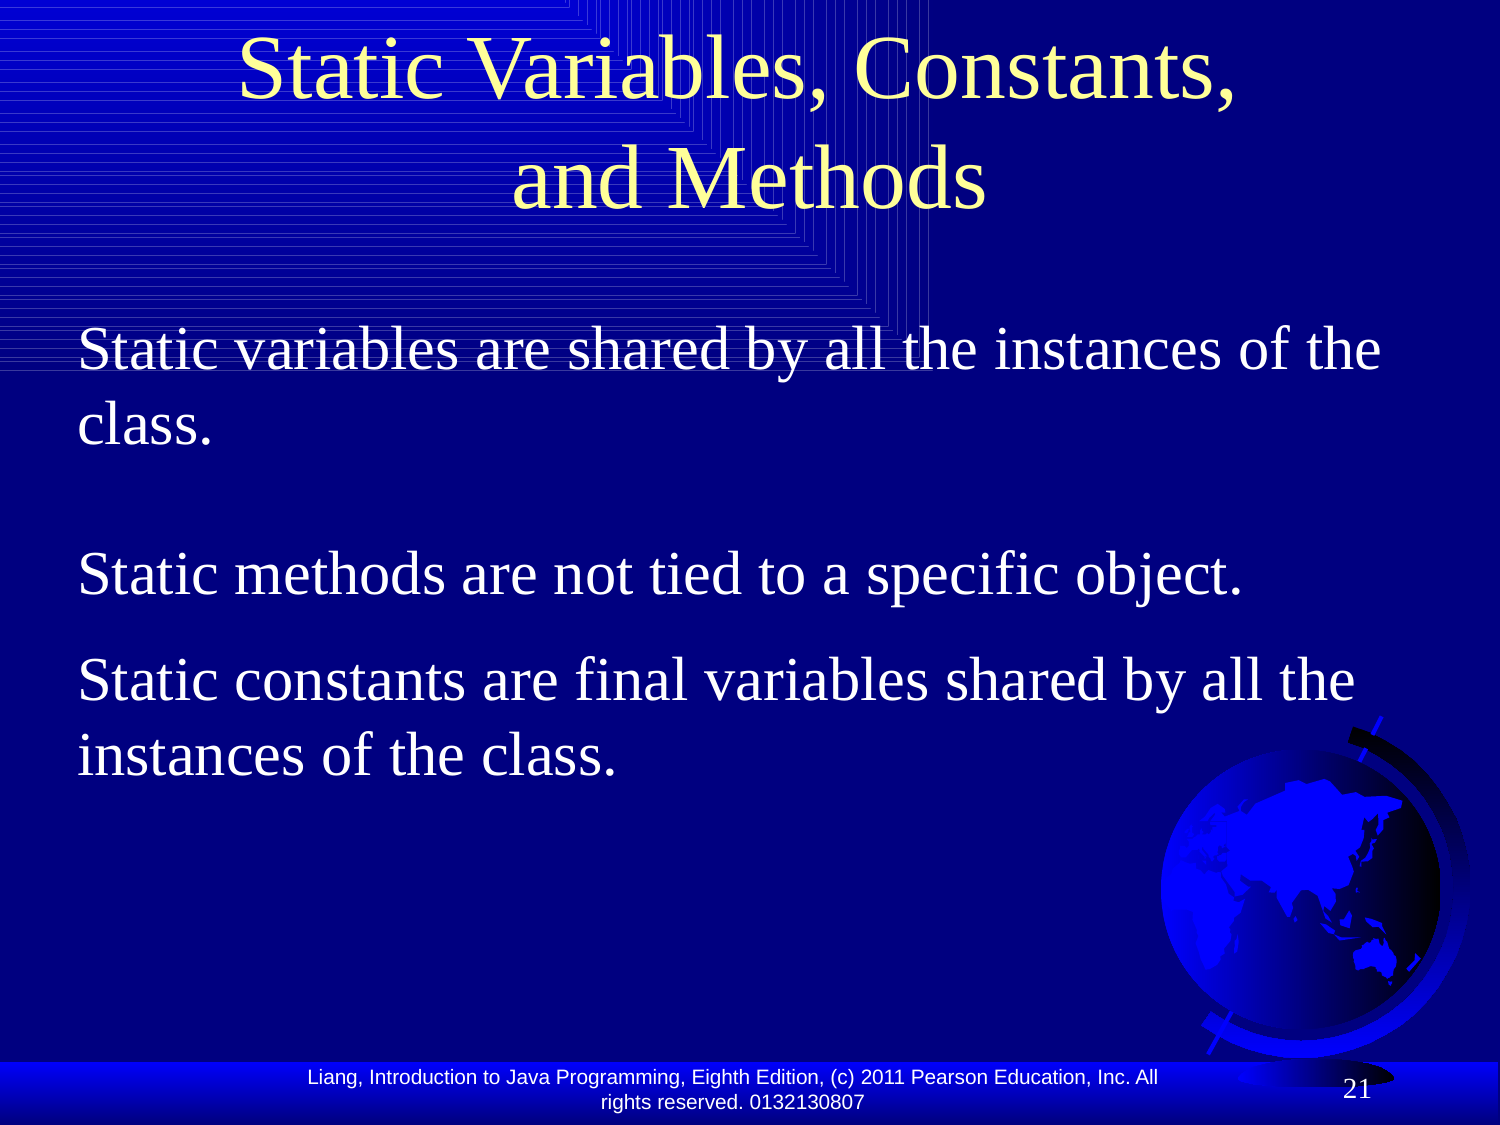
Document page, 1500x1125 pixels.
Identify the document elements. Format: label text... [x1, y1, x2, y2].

title Static Variables, Constants, and Methods [112, 0, 1388, 235]
slide_number 21 [1074, 1049, 1388, 1125]
text_box Static variables are shared by all the instances of the class. Static methods are not tied to a specific object. Static constants are final variables shared by all the instances of the class. [62, 299, 1438, 796]
